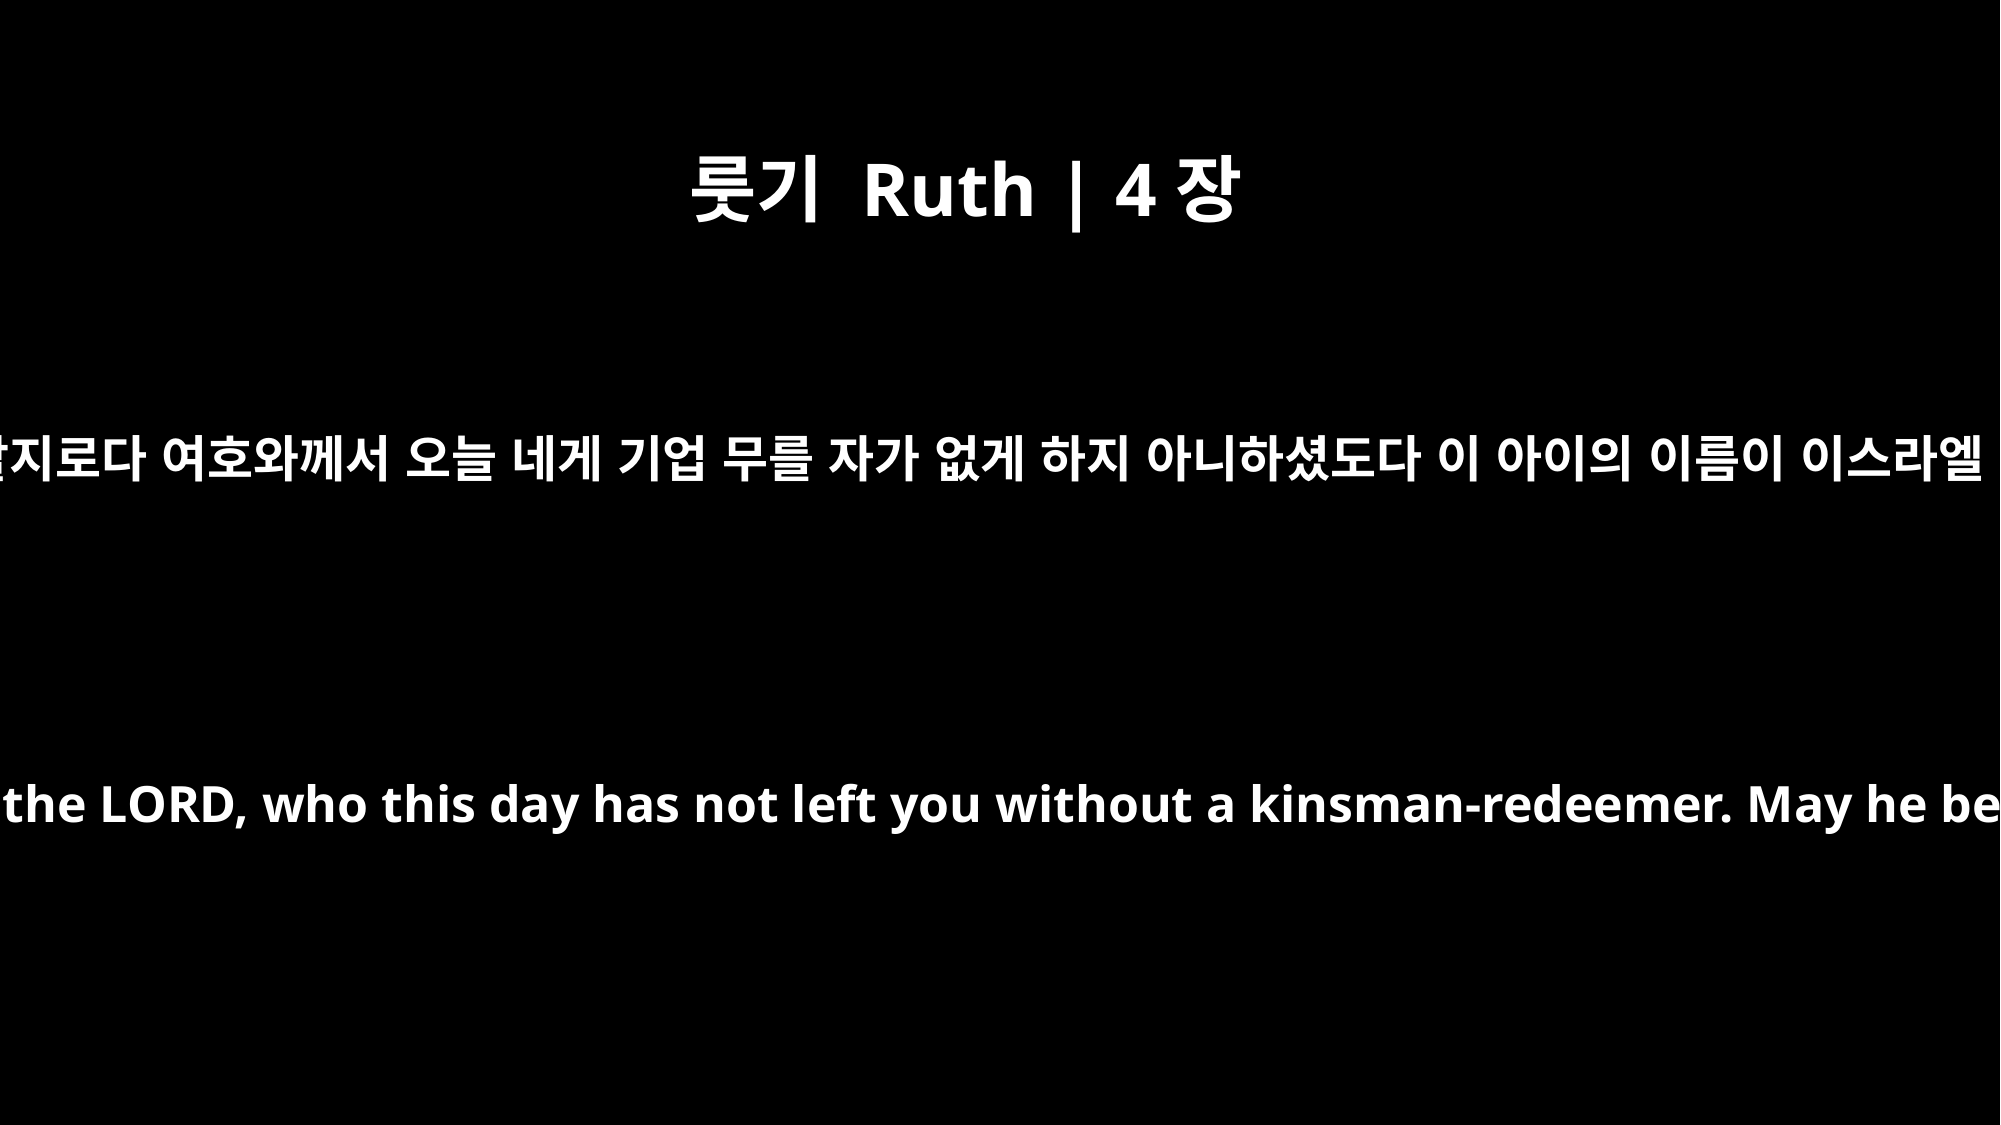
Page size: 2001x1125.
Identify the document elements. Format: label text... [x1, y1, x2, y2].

text_box 14 여인들이 나오미에게 이르되 찬송할지로다 여호와께서 오늘 네게 기업 무를 자가 없게 하지 아니하셨도다 이 아이의 이름이 이스라엘 중에 유명하게 되기를 원하노라 [0, 359, 2000, 495]
text_box 룻기 Ruth | 4장 [674, 136, 1258, 239]
text_box The women said to Naomi: "Praise be to the LORD, who this day has not left you without a kinsman-redeemer. May he become famous throughout Israel! [0, 764, 2000, 840]
